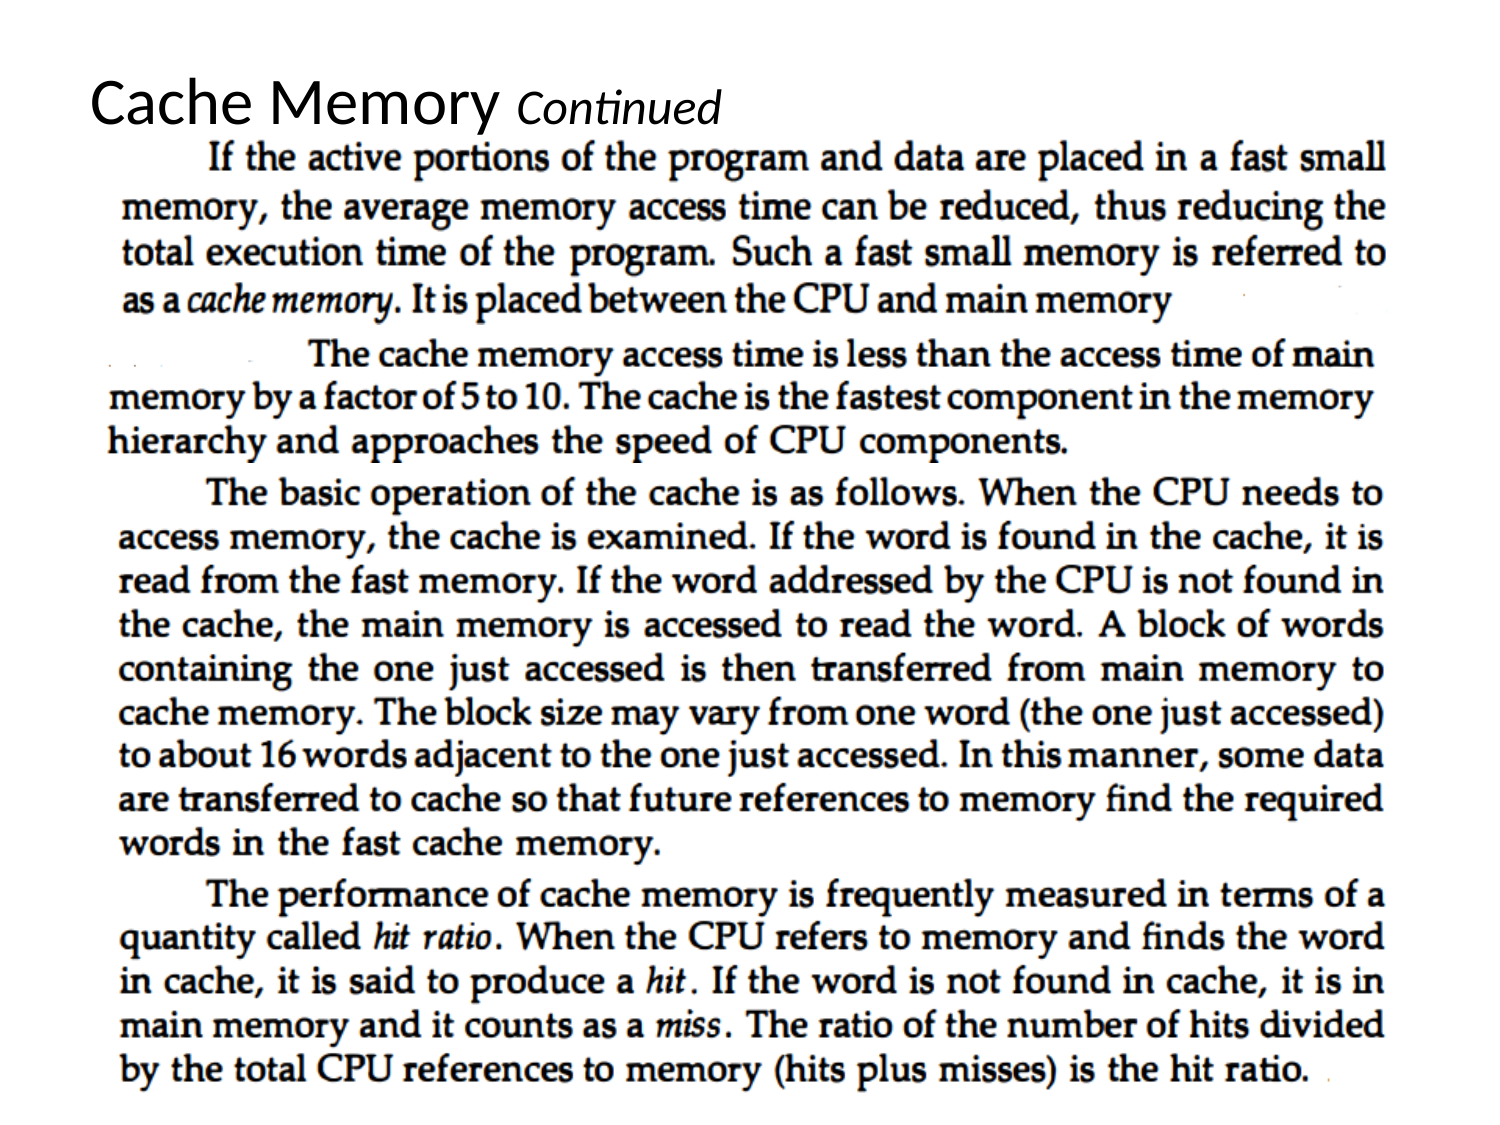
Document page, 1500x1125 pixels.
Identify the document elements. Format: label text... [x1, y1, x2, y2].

picture [94, 874, 1426, 1096]
picture [99, 137, 1401, 326]
list Cache Memory Continued [75, 50, 1425, 1005]
picture [100, 337, 1400, 463]
picture [84, 474, 1415, 868]
